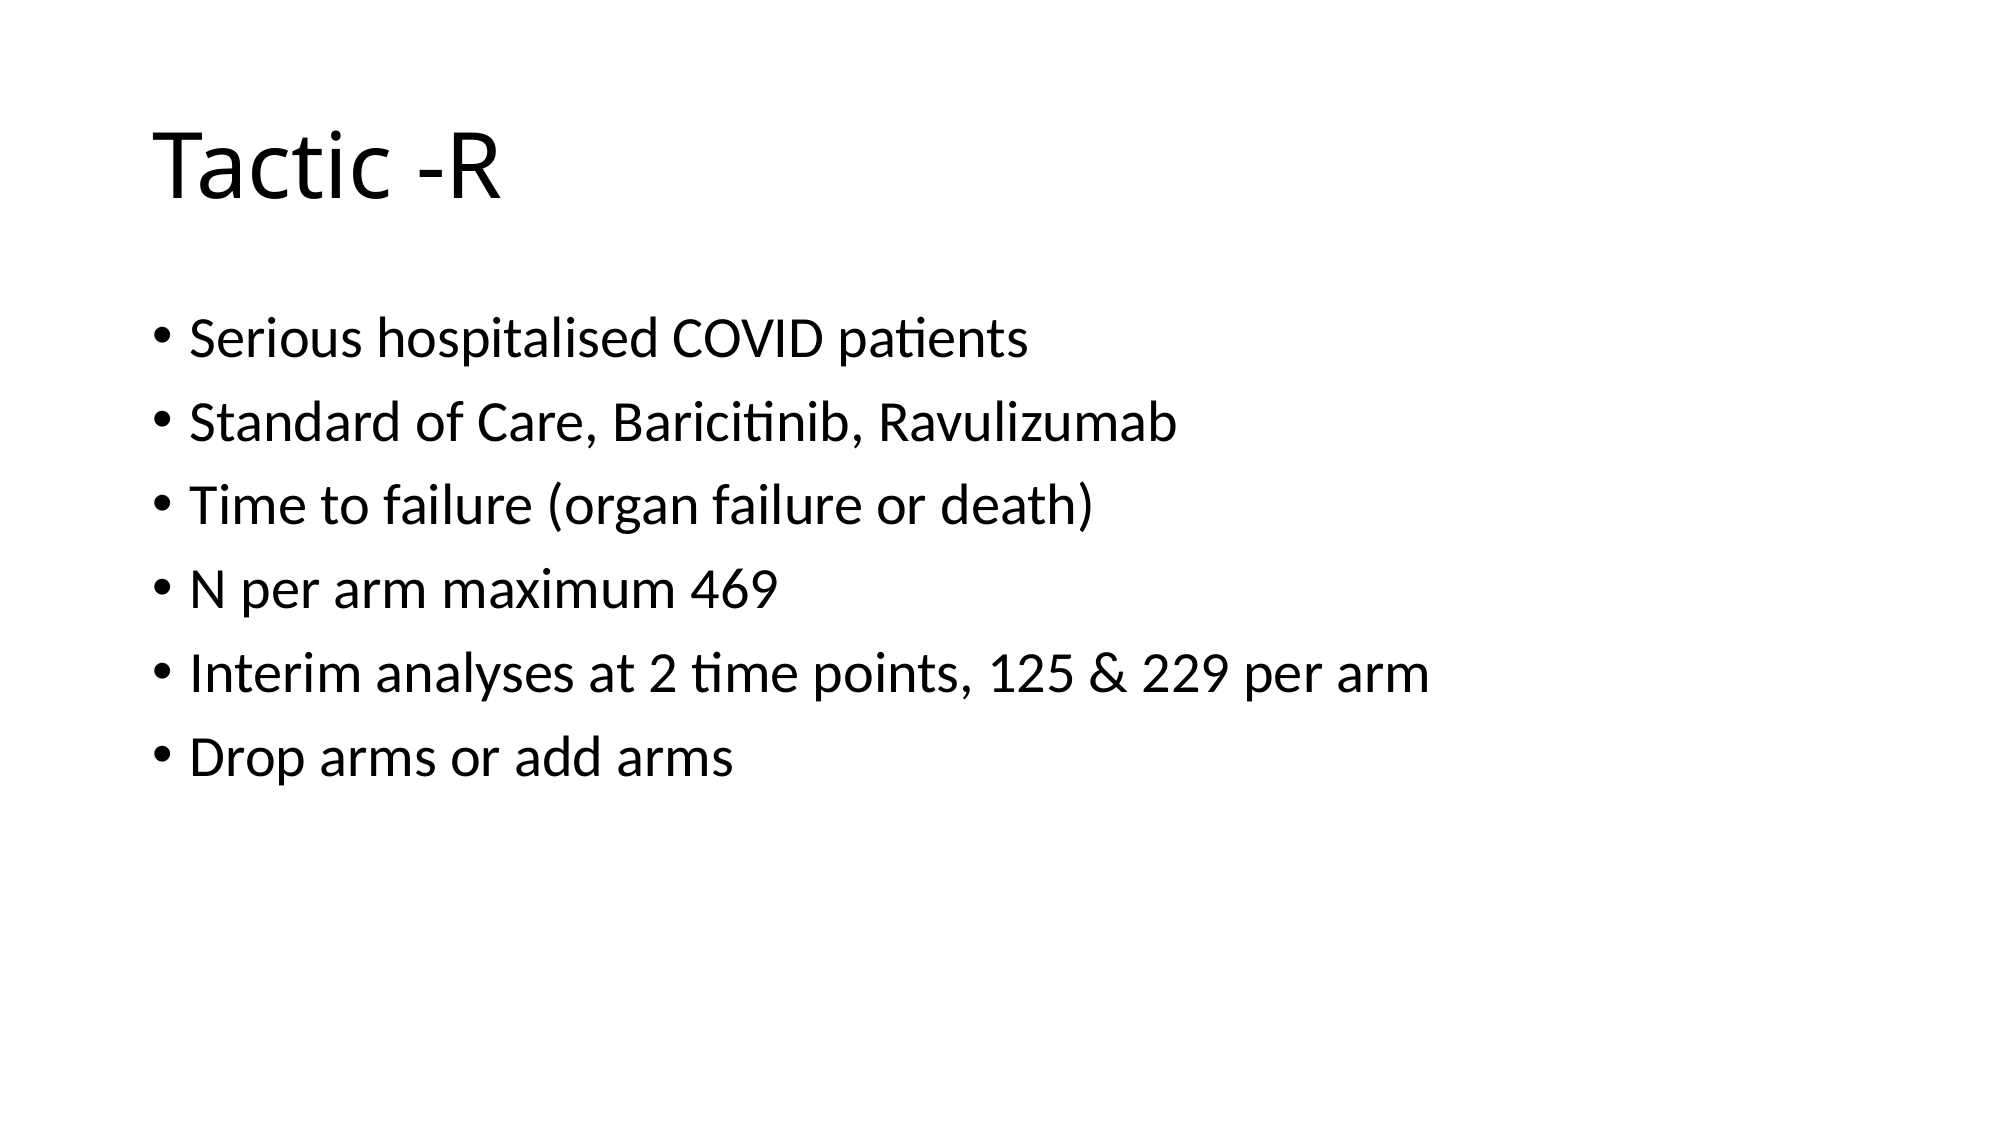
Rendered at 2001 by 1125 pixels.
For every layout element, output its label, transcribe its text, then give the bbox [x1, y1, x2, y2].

title Tactic -R [137, 59, 1863, 278]
list Serious hospitalised COVID patients Standard of Care, Baricitinib, Ravulizumab Time to failure (organ failure or death) N per arm maximum 469 Interim analyses at 2 time points, 125 & 229 per arm Drop arms or add arms [137, 299, 1863, 1014]
